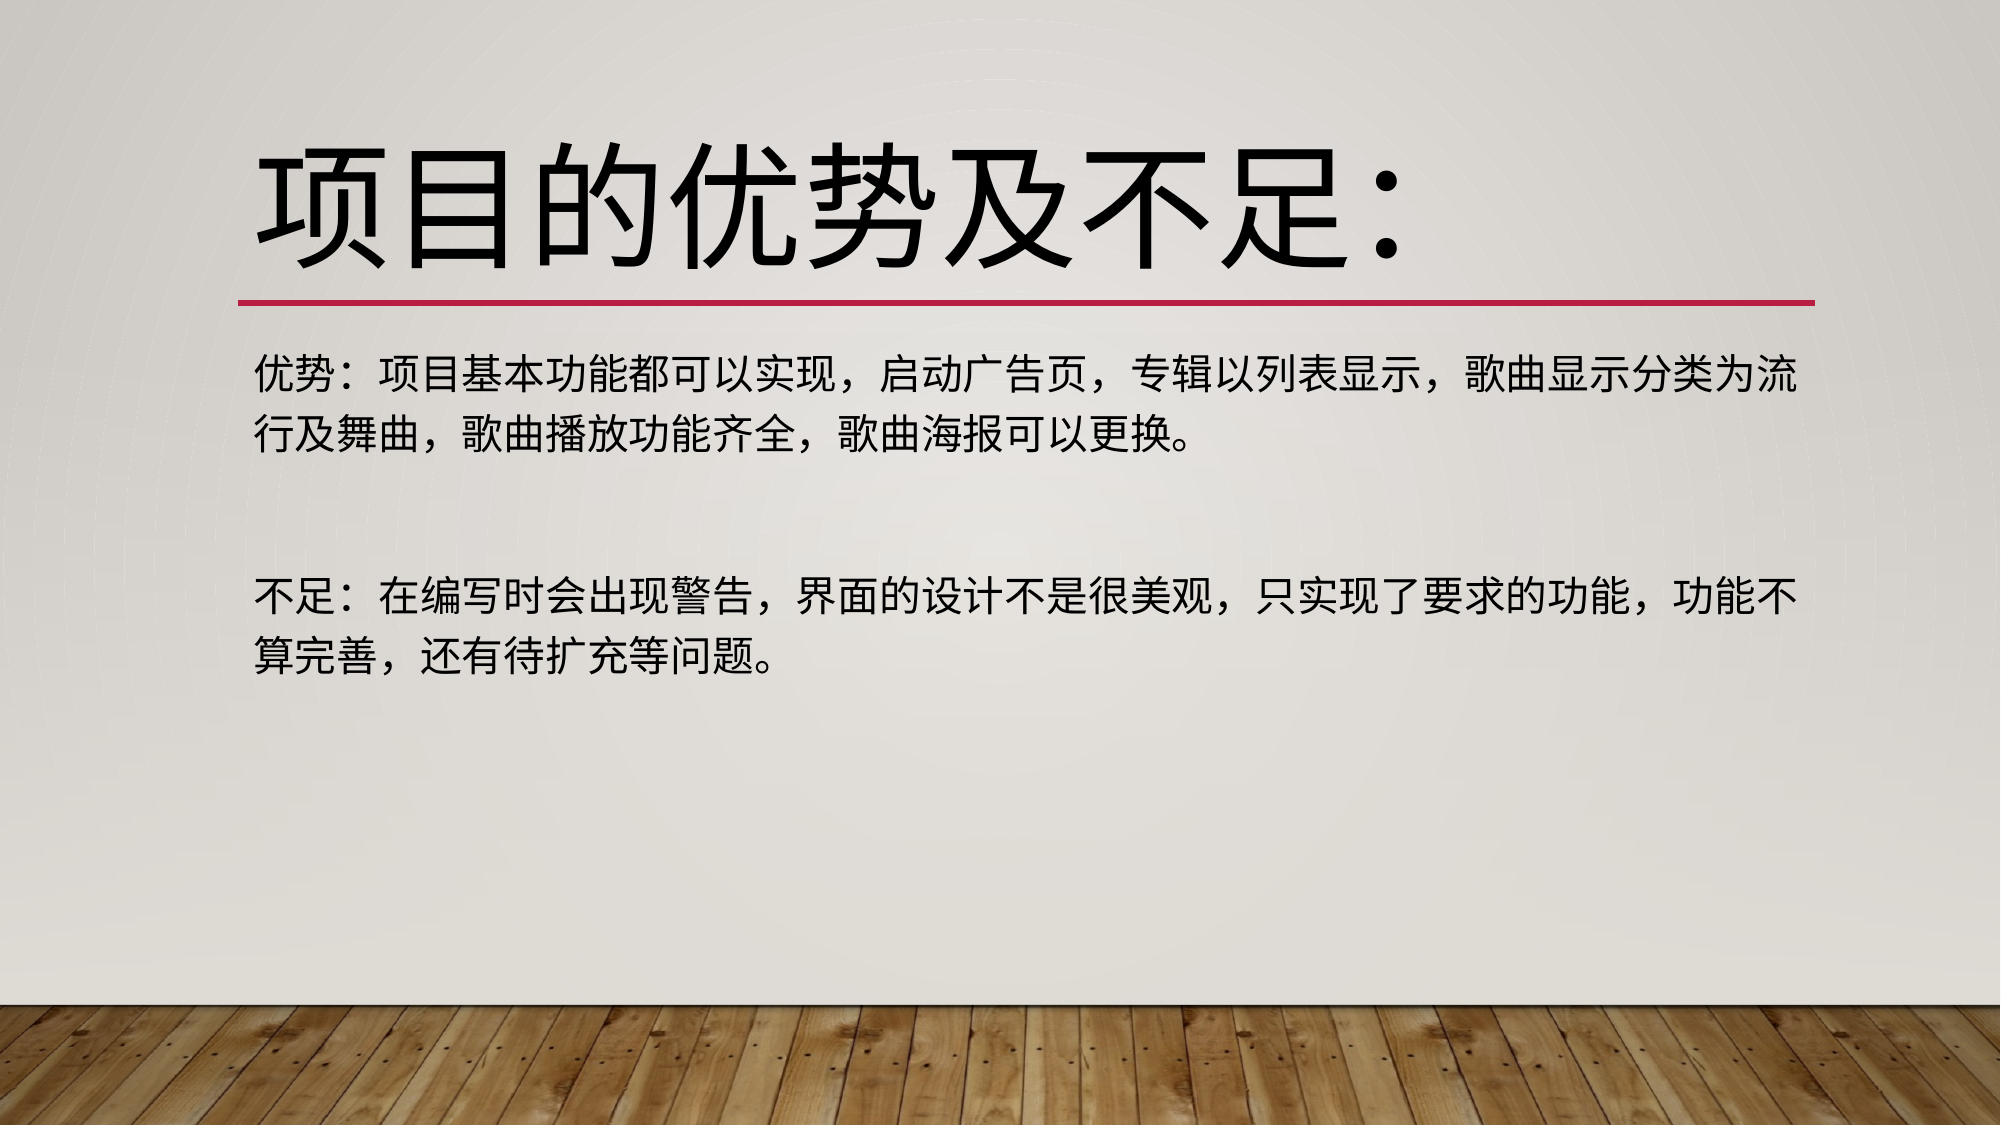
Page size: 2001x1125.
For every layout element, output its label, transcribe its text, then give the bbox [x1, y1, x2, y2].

picture [0, 1005, 2000, 1125]
title 项目的优势及不足： [238, 131, 1814, 305]
list 优势：项目基本功能都可以实现，启动广告页，专辑以列表显示，歌曲显示分类为流行及舞曲，歌曲播放功能齐全，歌曲海报可以更换。 不足：在编写时会出现警告，界面的设计不是很美观，只实现了要求的功能，功能不算完善，还有待扩充等问题。 [238, 330, 1814, 897]
